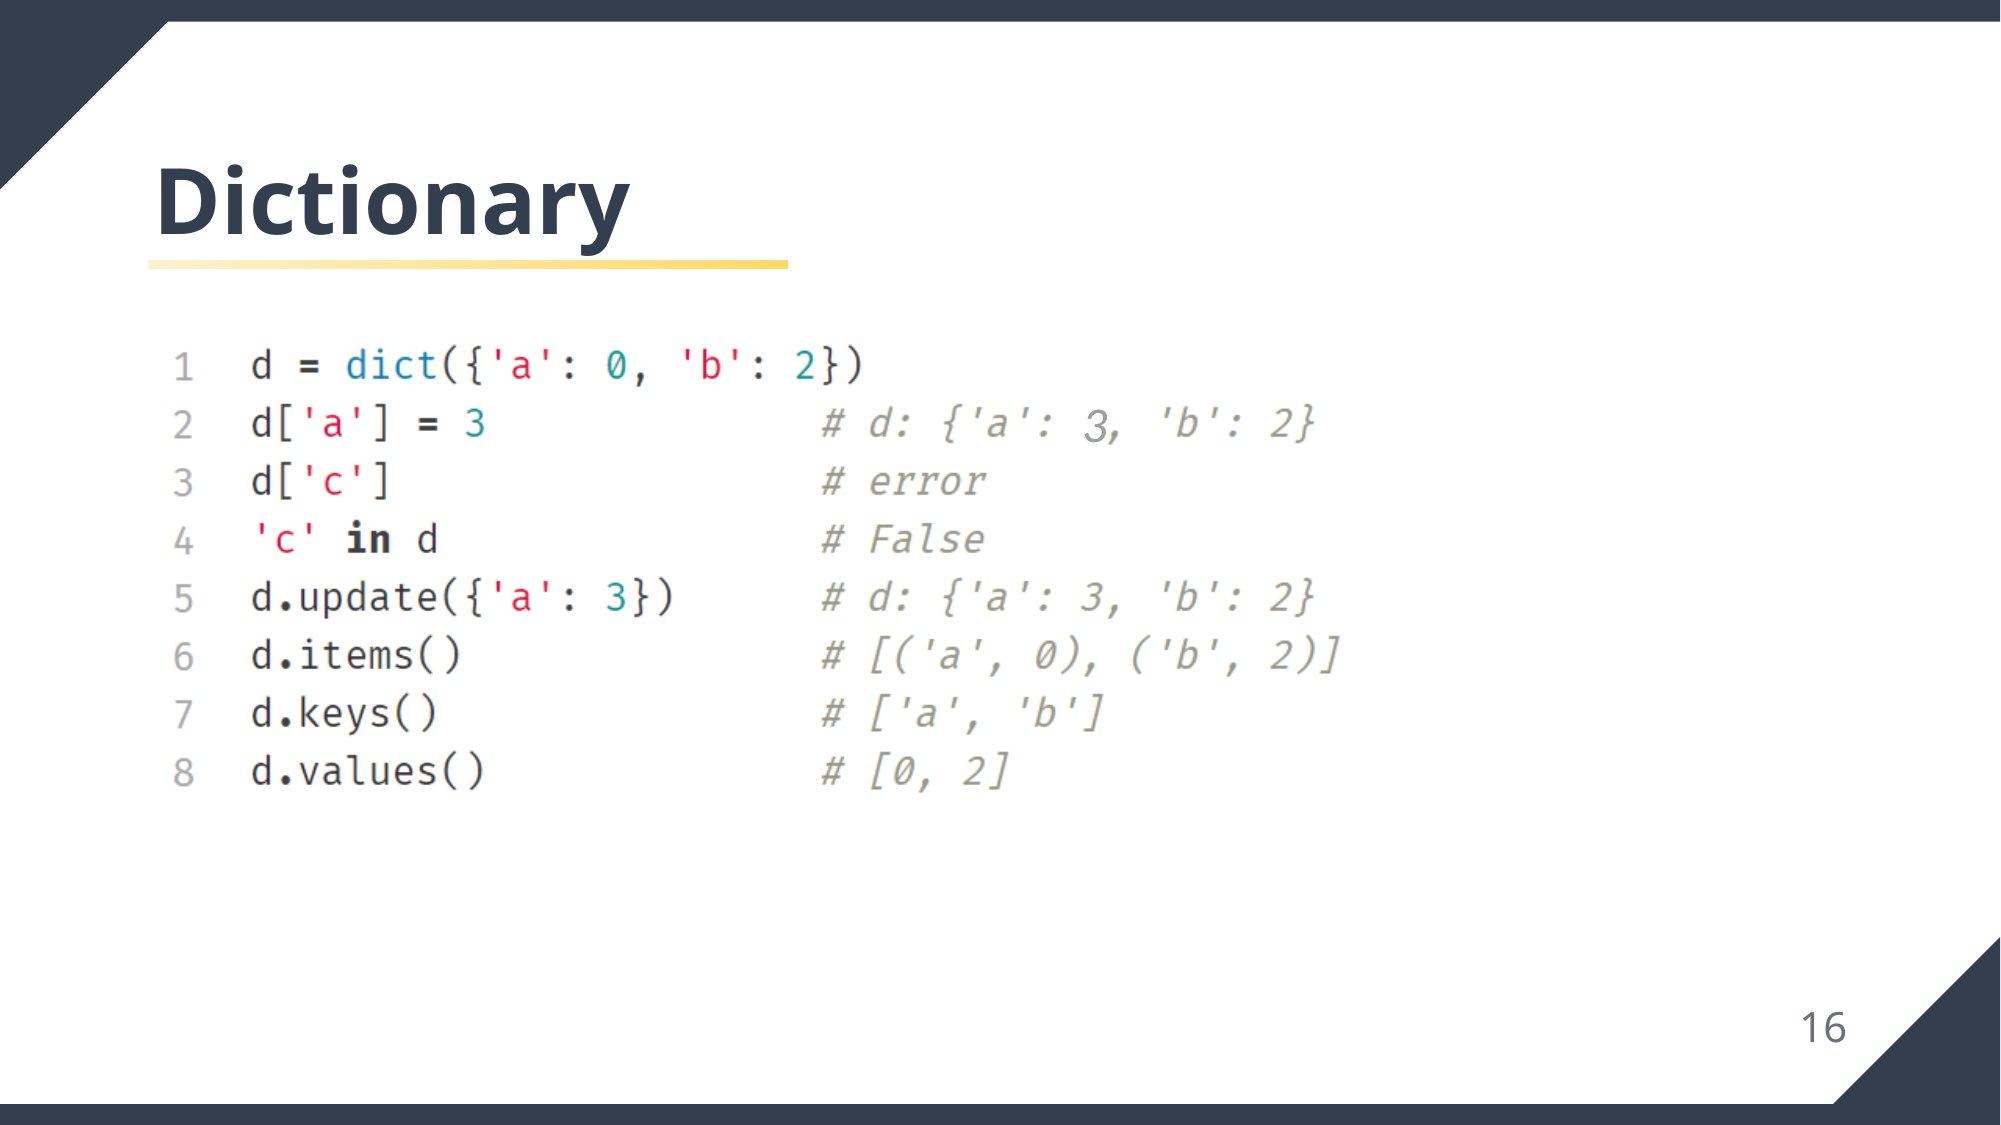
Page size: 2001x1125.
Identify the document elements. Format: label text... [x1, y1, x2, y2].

slide_number 16 [1412, 999, 1863, 1060]
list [120, 318, 1387, 807]
title Dictionary [138, 96, 1864, 314]
